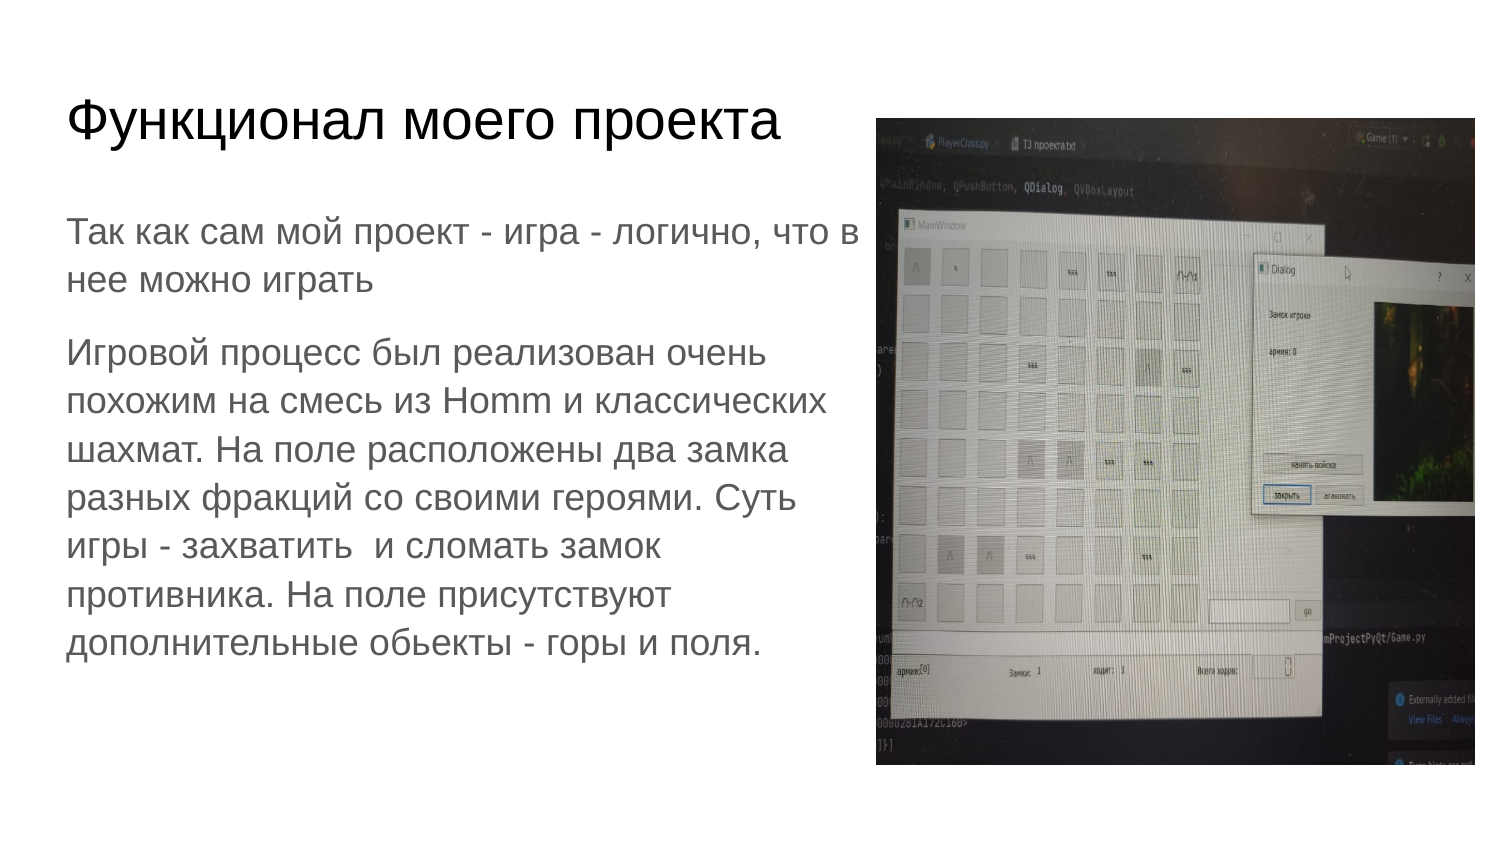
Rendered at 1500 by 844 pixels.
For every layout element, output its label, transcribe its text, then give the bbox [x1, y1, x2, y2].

list Так как сам мой проект - игра - логично, что в нее можно играть Игровой процесс был реализован очень похожим на смесь из Homm и классических шахмат. На поле расположены два замка разных фракций со своими героями. Суть игры - захватить и сломать замок противника. На поле присутствуют дополнительные обьекты - горы и поля. [51, 189, 871, 750]
title Функционал моего проекта [51, 72, 1449, 167]
picture [876, 118, 1476, 765]
